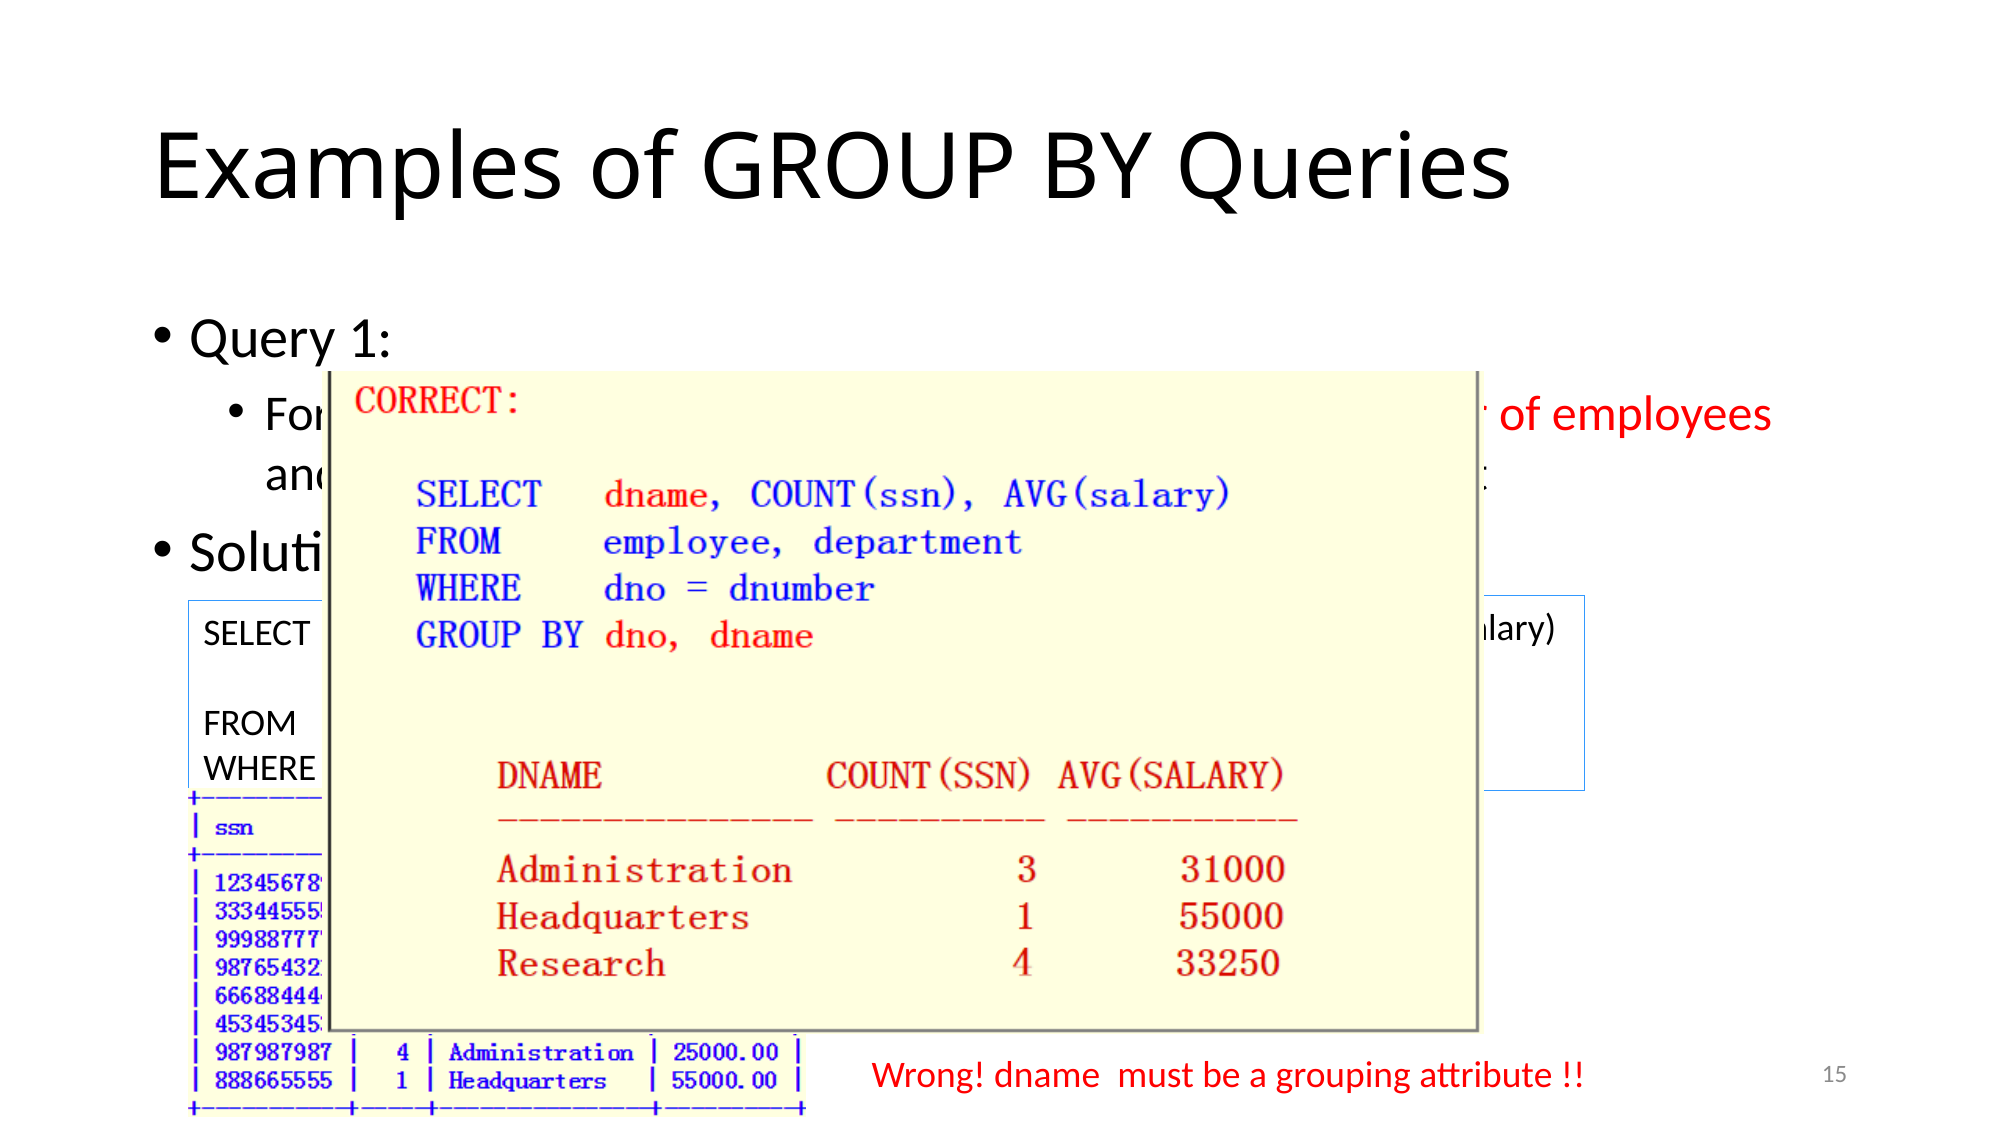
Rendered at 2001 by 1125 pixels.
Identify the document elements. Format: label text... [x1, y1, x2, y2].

text_box Wrong! dname must be a grouping attribute !! [856, 1042, 1612, 1103]
title Examples of GROUP BY Queries [137, 59, 1863, 278]
text_box SELECT dname, COUNT(ssn), AVG(salary) FROM employee, department WHERE dno = dnumber GROUP BY dno [1484, 595, 1585, 791]
slide_number 15 [1612, 1042, 1863, 1103]
text_box SELECT sssn, dno, dname, salary FROM employee, department WHERE dno=dnumber [188, 600, 322, 788]
list Query 1: For each department, show the department NAME, number of employees and average salary paid to the employees in the department Solution: [137, 299, 1863, 1043]
picture [188, 371, 1484, 1117]
